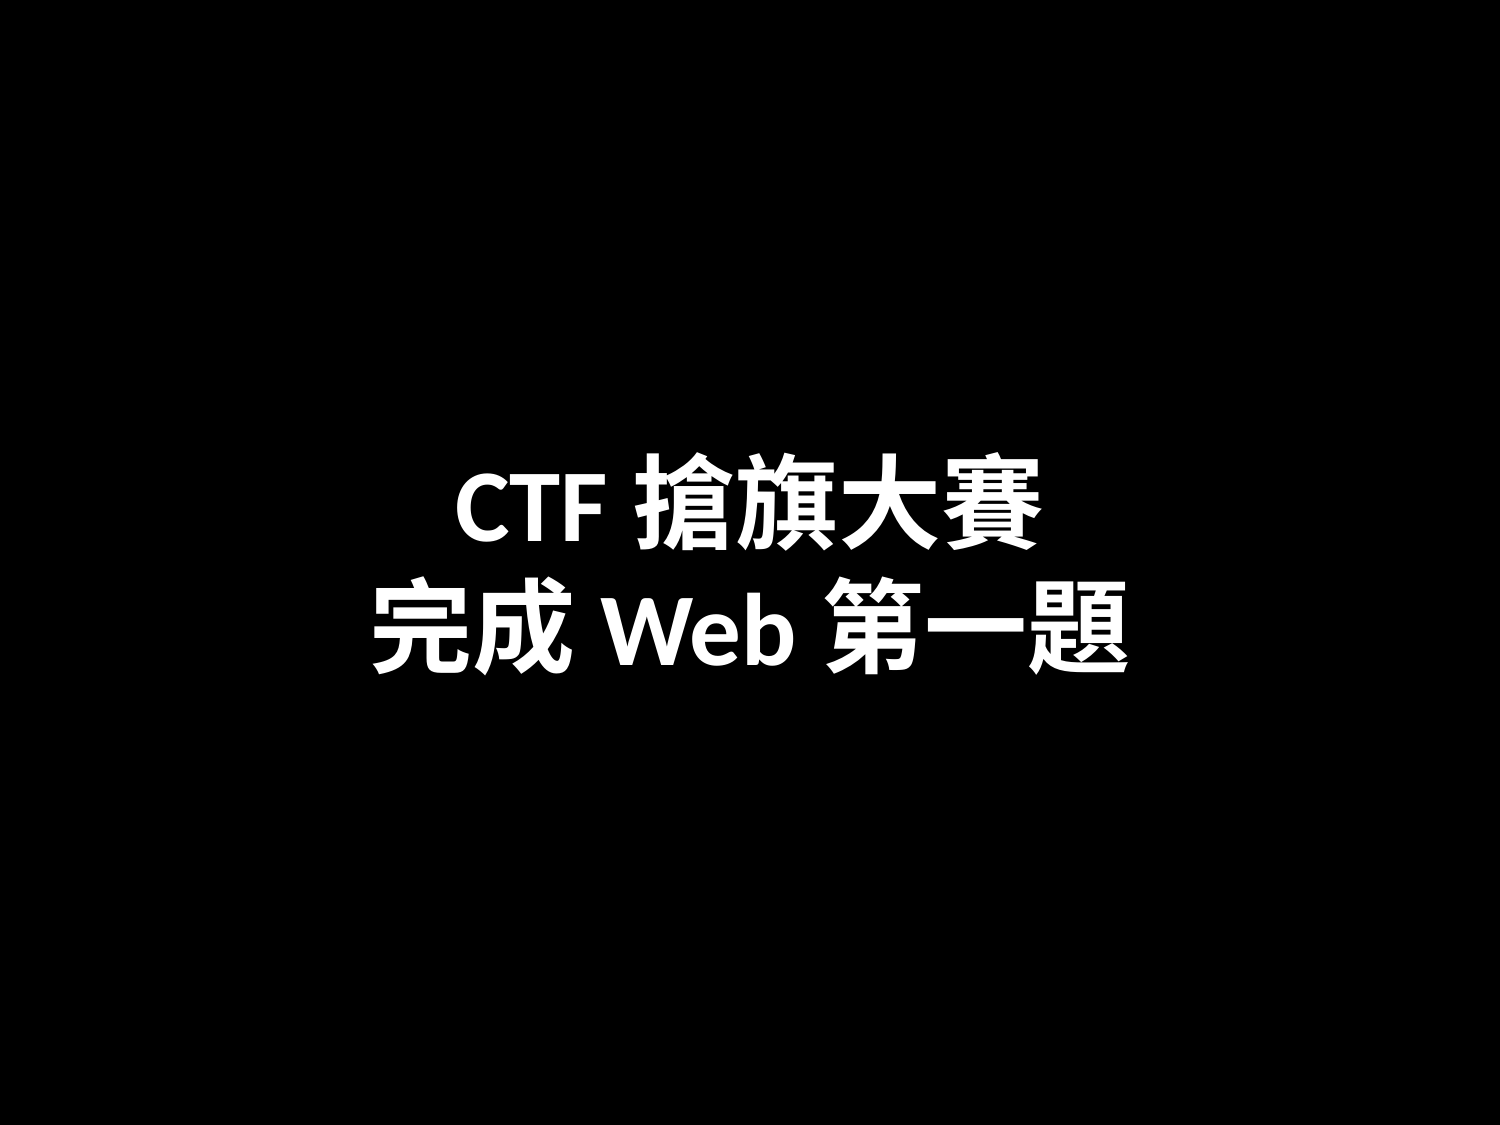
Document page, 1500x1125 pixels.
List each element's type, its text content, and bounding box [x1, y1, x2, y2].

text_box CTF搶旗大賽 完成Web第一題 [0, 0, 1500, 1125]
